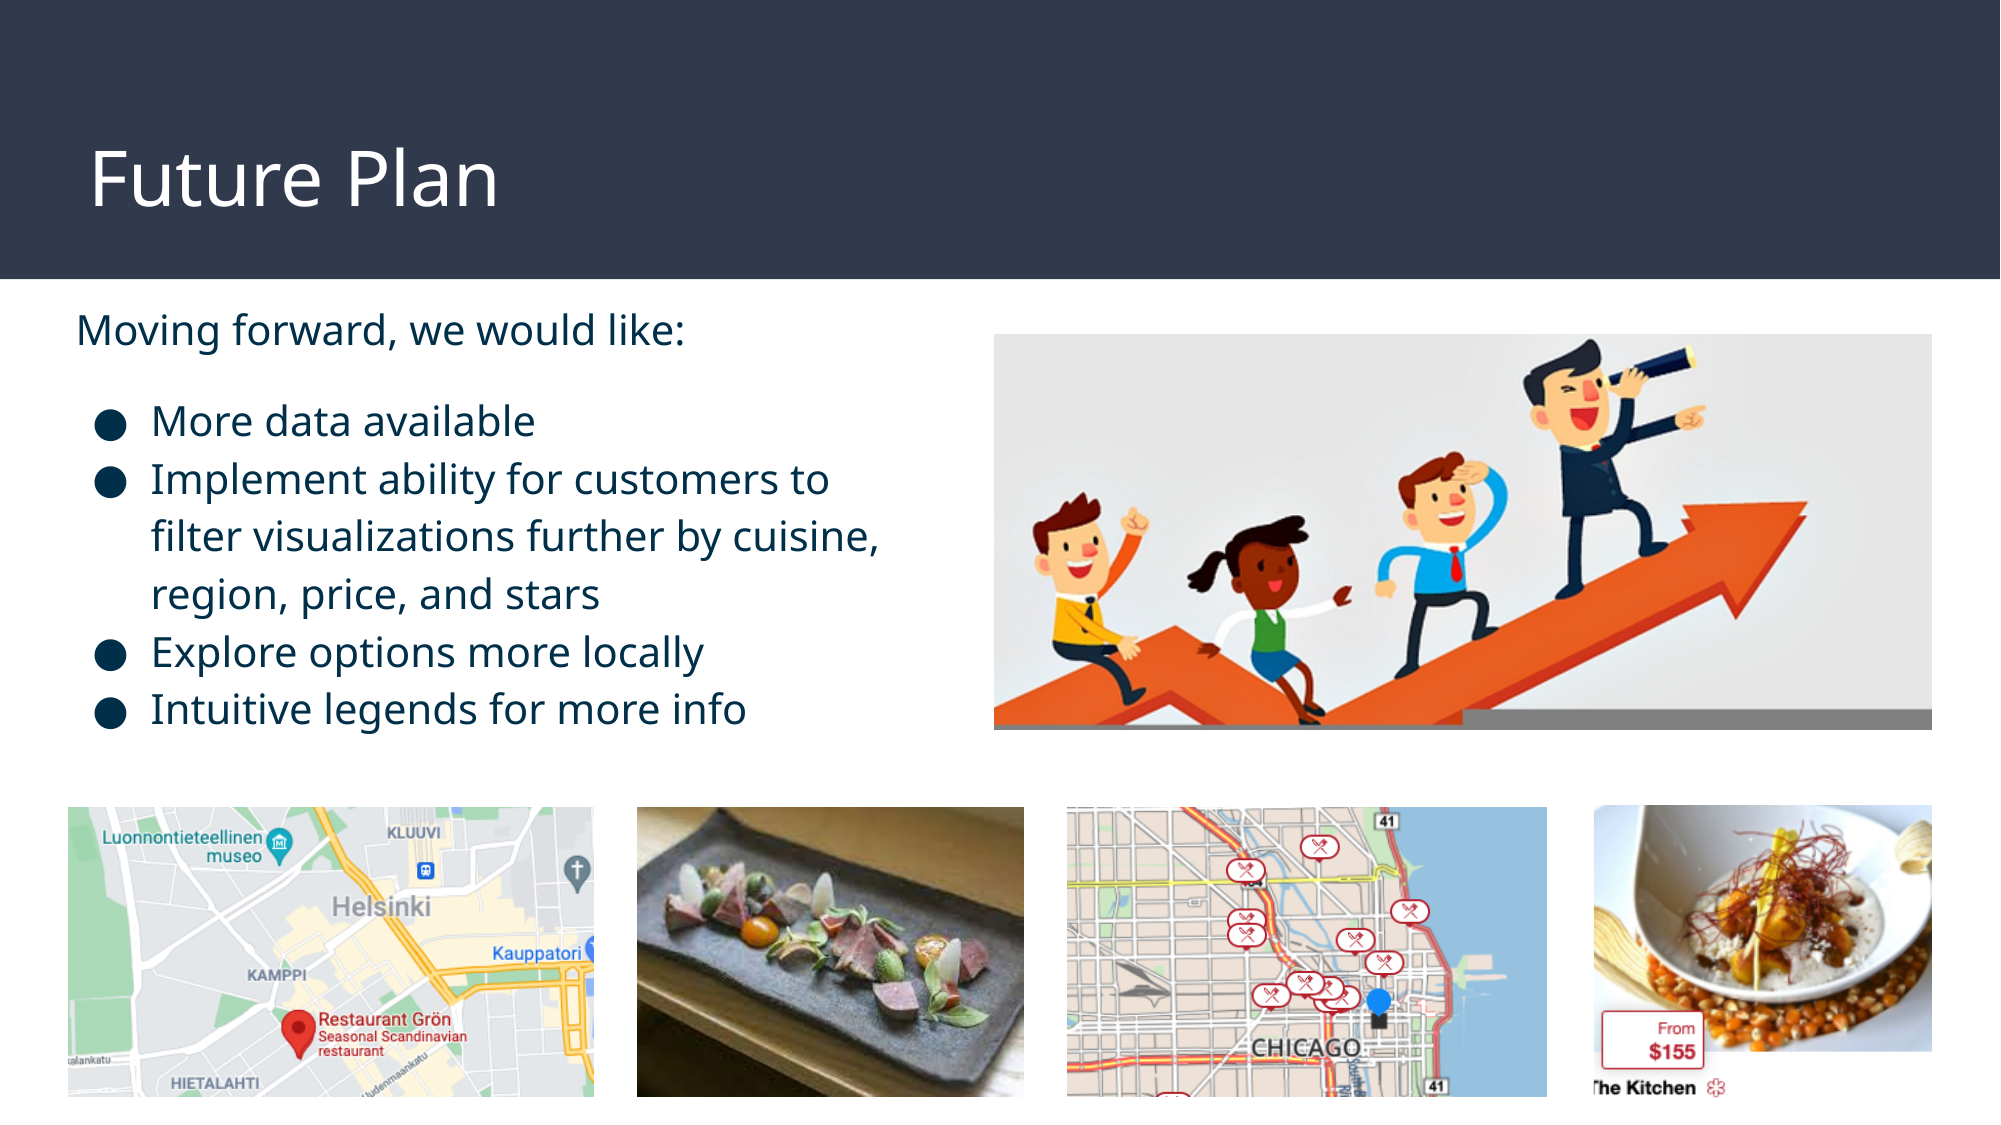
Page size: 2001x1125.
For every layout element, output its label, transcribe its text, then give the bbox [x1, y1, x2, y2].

list Moving forward, we would like: More data available Implement ability for customers to filter visualizations further by cuisine, region, price, and stars Explore options more locally Intuitive legends for more info [55, 289, 931, 962]
picture [1593, 805, 1932, 1099]
title Future Plan [68, 109, 1932, 246]
picture [994, 334, 1933, 730]
picture [67, 806, 594, 1097]
picture [637, 806, 1025, 1097]
picture [1067, 806, 1548, 1097]
